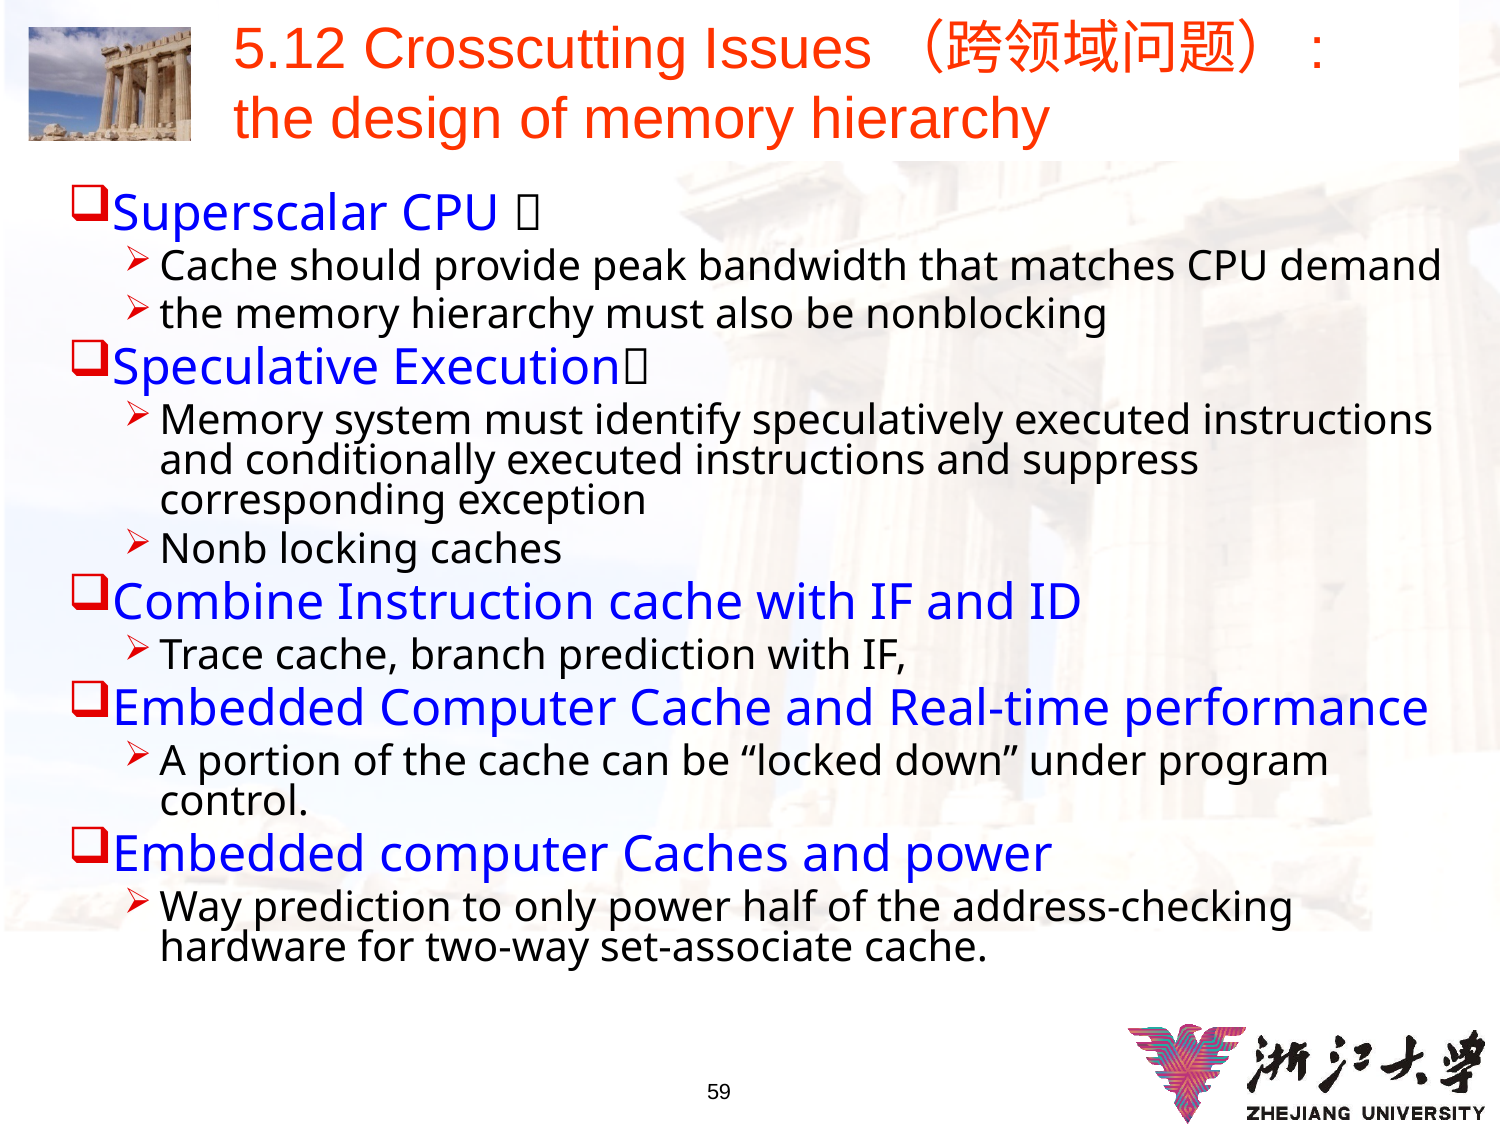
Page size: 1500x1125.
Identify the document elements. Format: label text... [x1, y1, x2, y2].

list Superscalar CPU  Cache should provide peak bandwidth that matches CPU demand the memory hierarchy must also be nonblocking Speculative Execution Memory system must identify speculatively executed instructions and conditionally executed instructions and suppress corresponding exception Nonb locking caches Combine Instruction cache with IF and ID Trace cache, branch prediction with IF, Embedded Computer Cache and Real-time performance A portion of the cache can be “locked down” under program control. Embedded computer Caches and power Way prediction to only power half of the address-checking hardware for two-way set-associate cache. [53, 184, 1466, 1023]
title 5.12 Crosscutting Issues（跨领域问题）: the design of memory hierarchy [218, 0, 1459, 161]
picture [0, 0, 1500, 1125]
